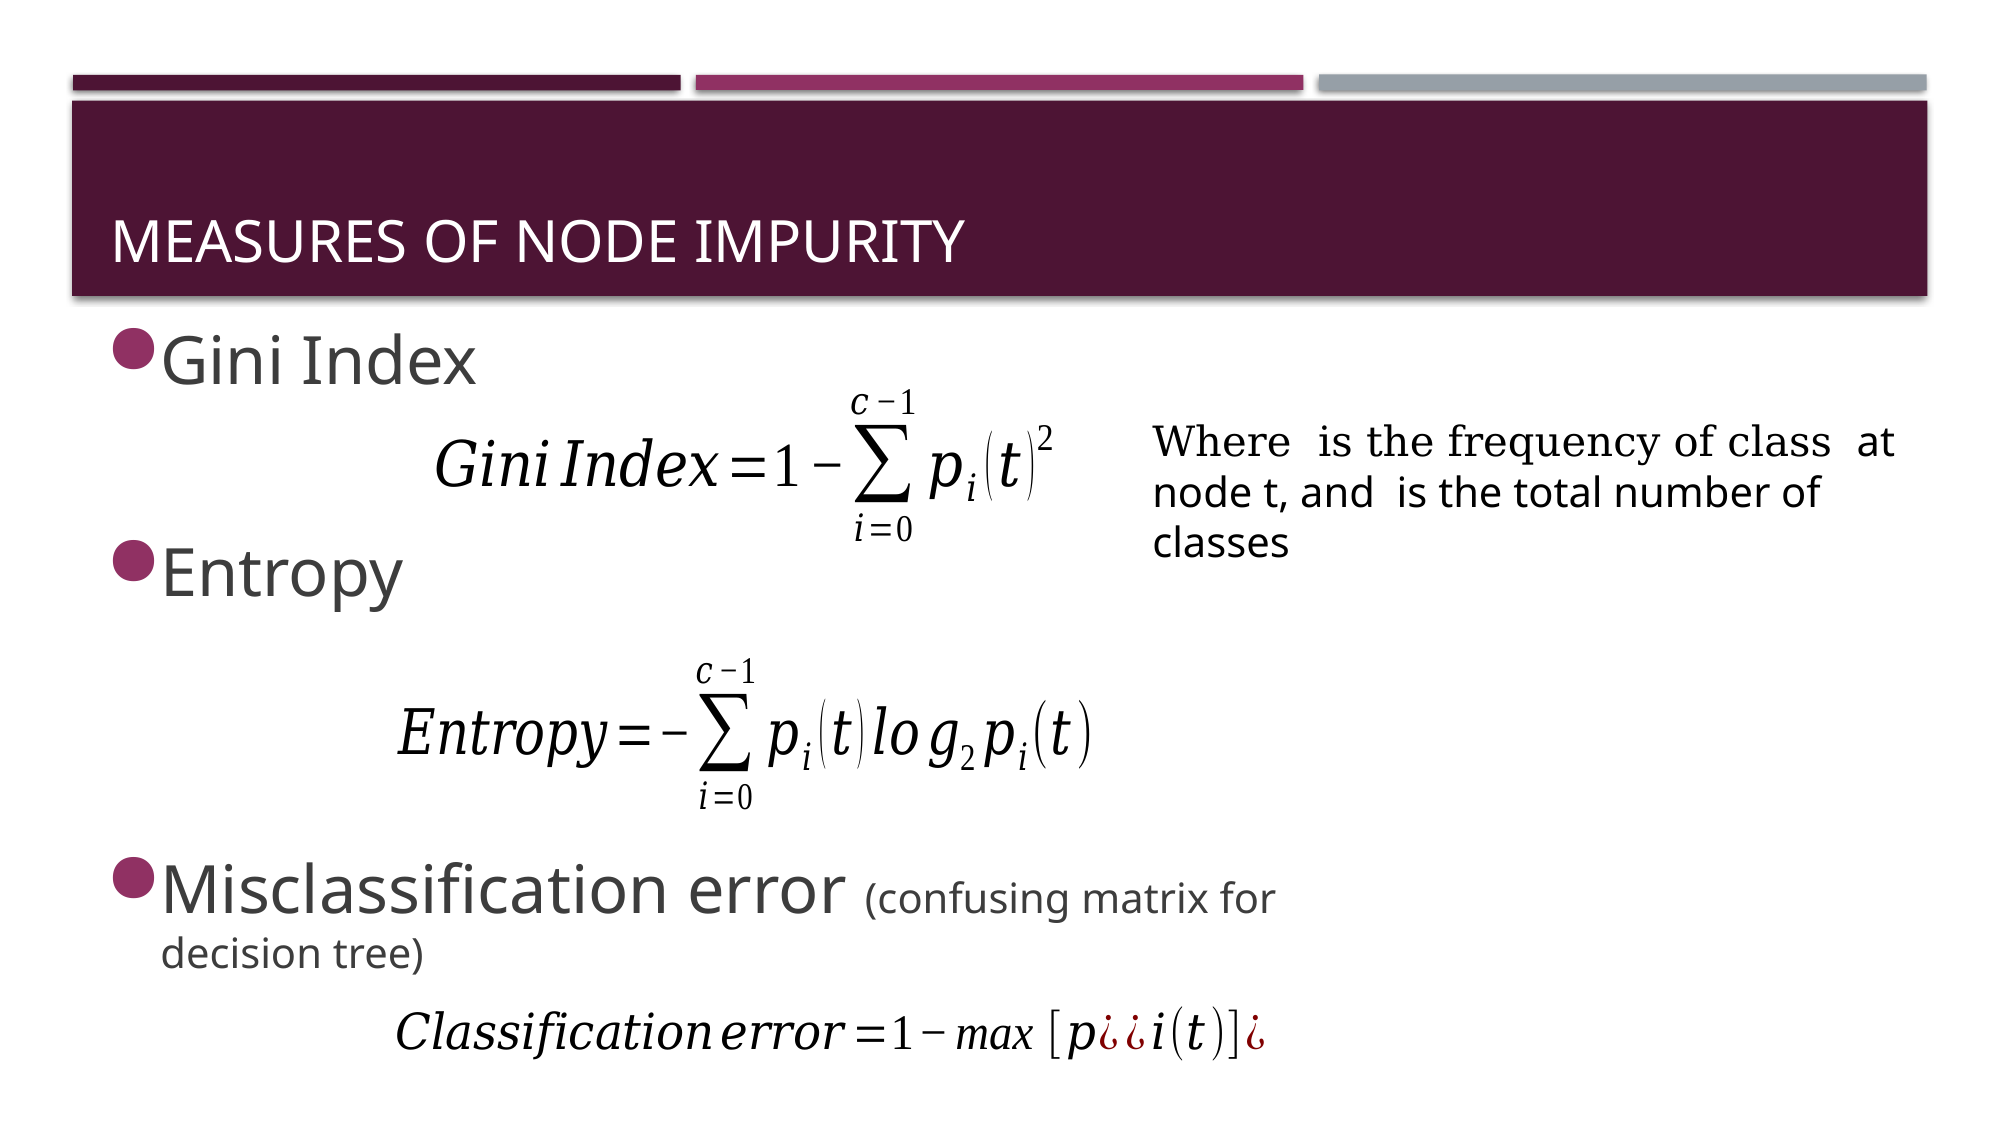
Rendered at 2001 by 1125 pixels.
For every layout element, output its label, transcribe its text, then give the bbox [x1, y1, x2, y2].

list Gini Index Entropy Misclassification error (confusing matrix for decision tree) [95, 340, 1416, 955]
title Measures of Node Impurity [95, 115, 1905, 282]
